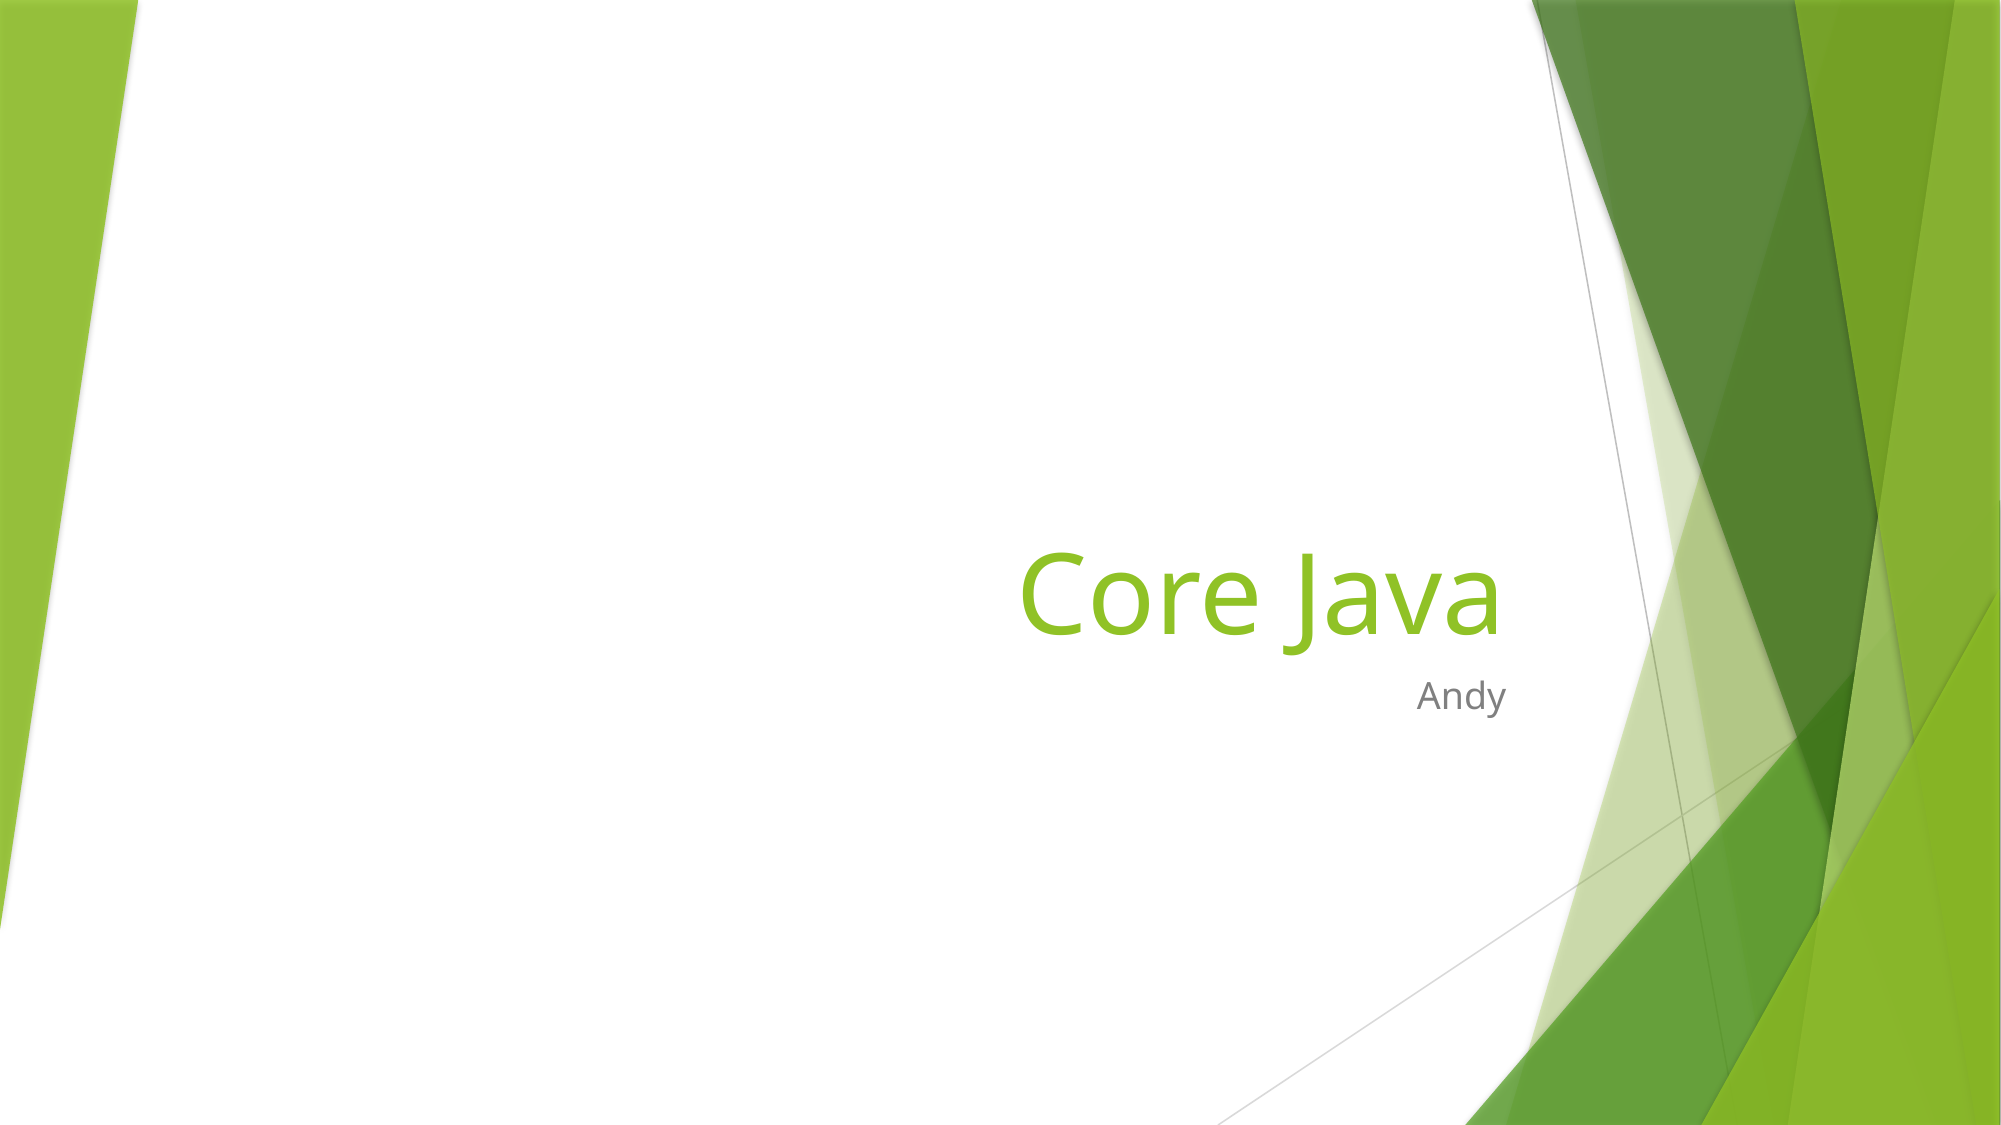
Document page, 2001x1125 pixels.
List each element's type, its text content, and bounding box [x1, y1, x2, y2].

subtitle Andy [247, 664, 1522, 845]
title Core Java [247, 394, 1522, 664]
